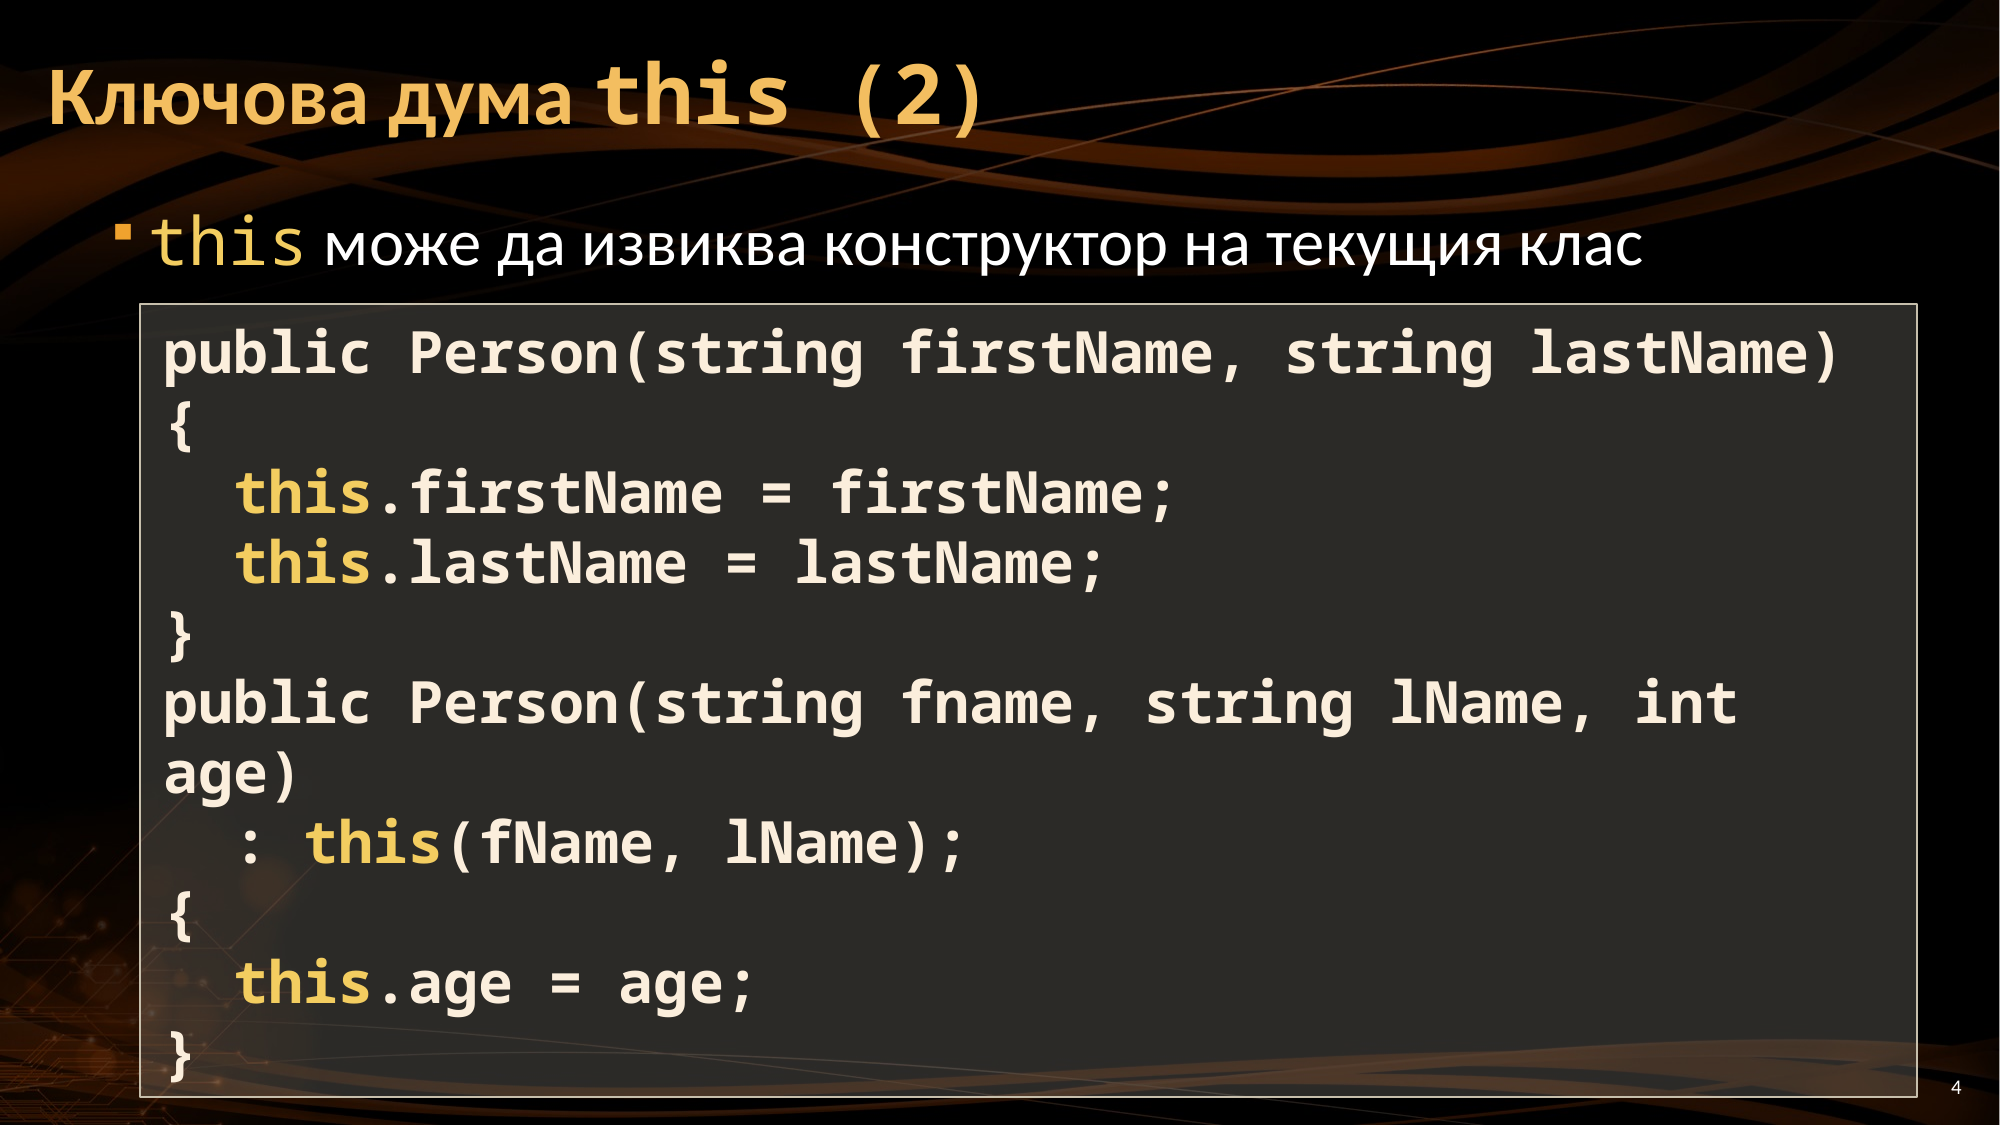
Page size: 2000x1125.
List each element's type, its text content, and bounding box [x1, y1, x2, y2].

title Ключова дума this (2) [30, 6, 1602, 189]
picture [0, 0, 2000, 1125]
list this може да извиква конструктор на текущия клас [31, 188, 1968, 1103]
text_box public Person(string firstName, string lastName) { this.firstName = firstName; this.lastName = lastName; } public Person(string fname, string lName, int age) : this(fName, lName); { this.age = age; } [140, 303, 1918, 1098]
